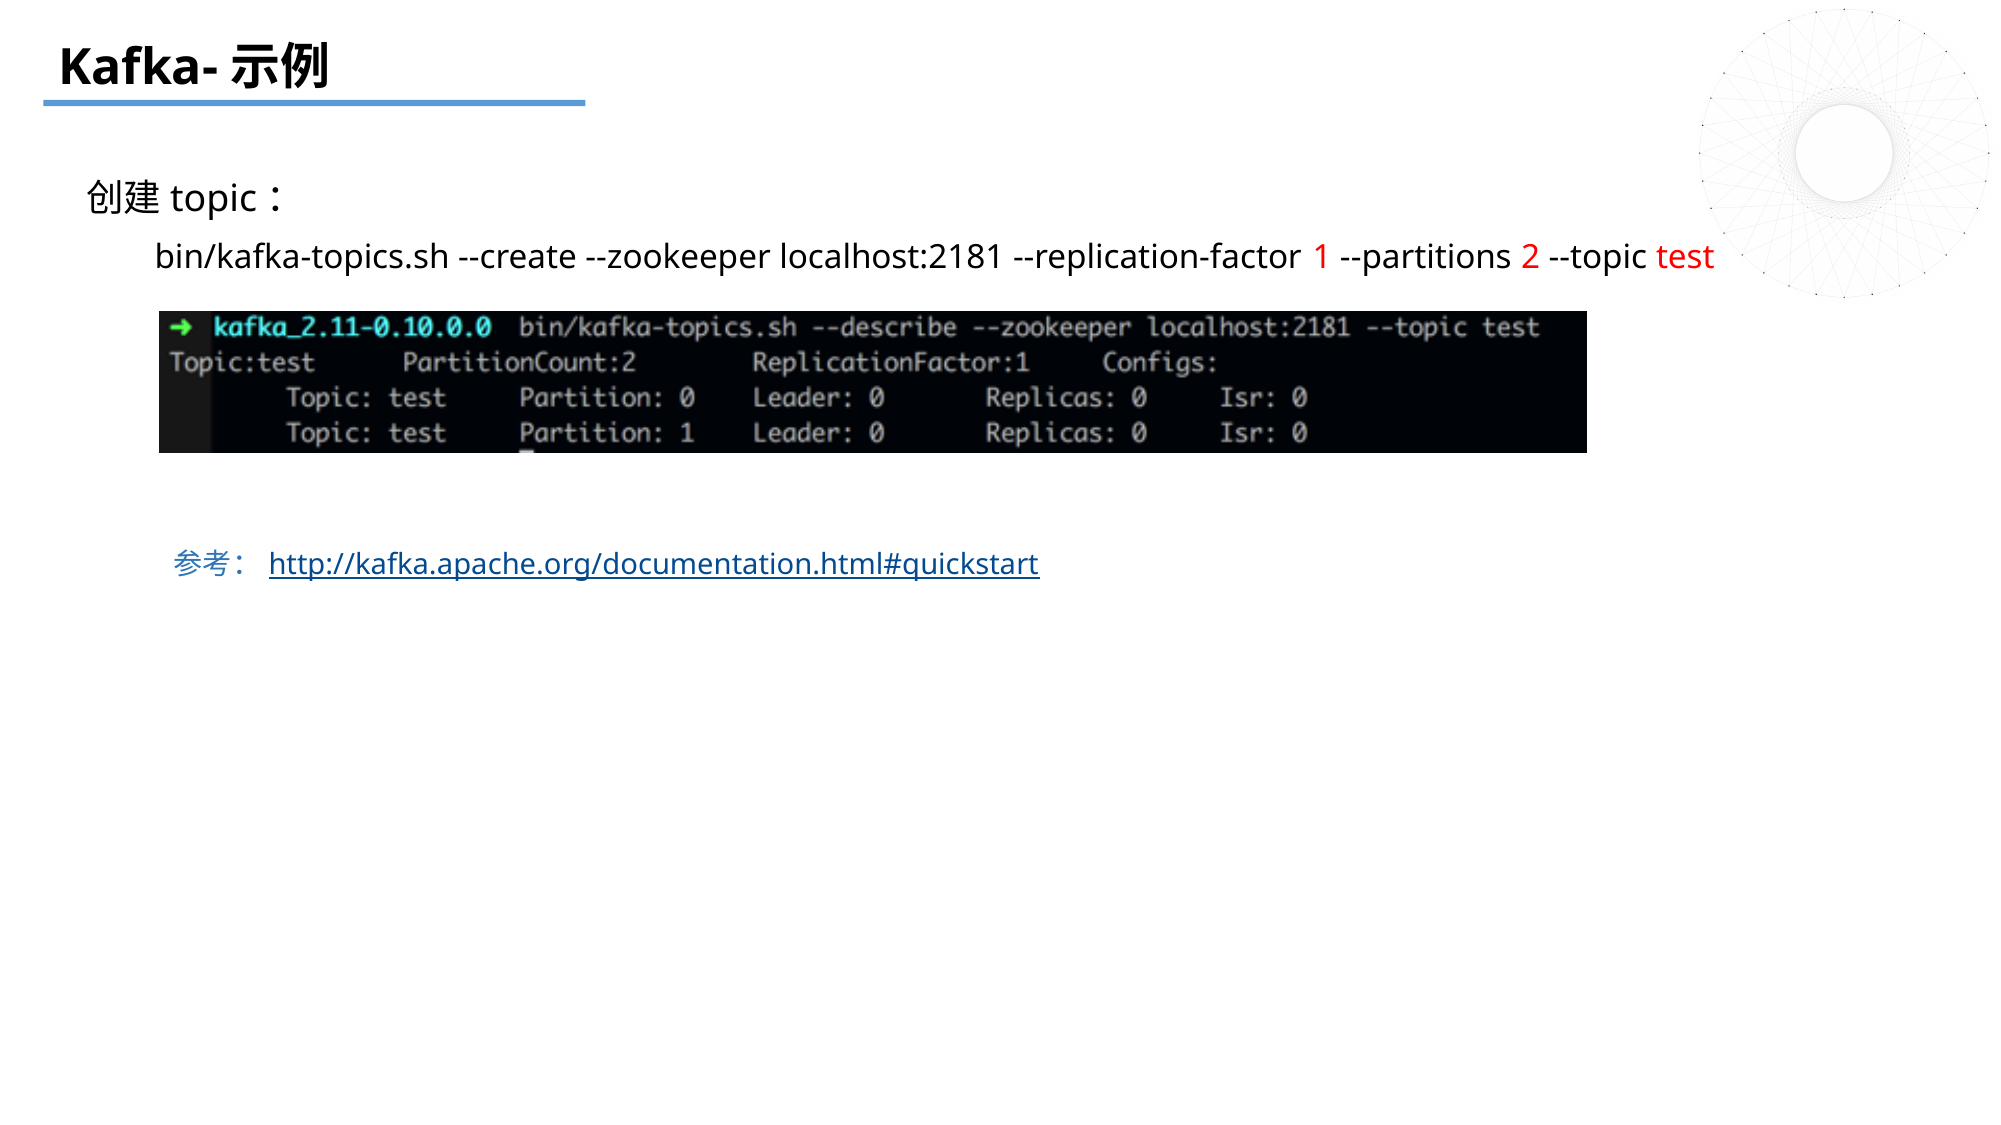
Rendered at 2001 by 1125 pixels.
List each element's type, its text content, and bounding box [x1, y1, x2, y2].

text_box 参考：http://kafka.apache.org/documentation.html#quickstart [158, 538, 1520, 593]
list Kafka-示例 [42, 35, 389, 101]
text_box 创建topic： [71, 153, 319, 227]
picture [1695, 1, 1998, 304]
picture [159, 311, 1587, 453]
text_box [43, 99, 586, 107]
text_box bin/kafka-topics.sh --create --zookeeper localhost:2181 --replication-factor 1 --partitions 2 --topic test [139, 227, 1695, 283]
